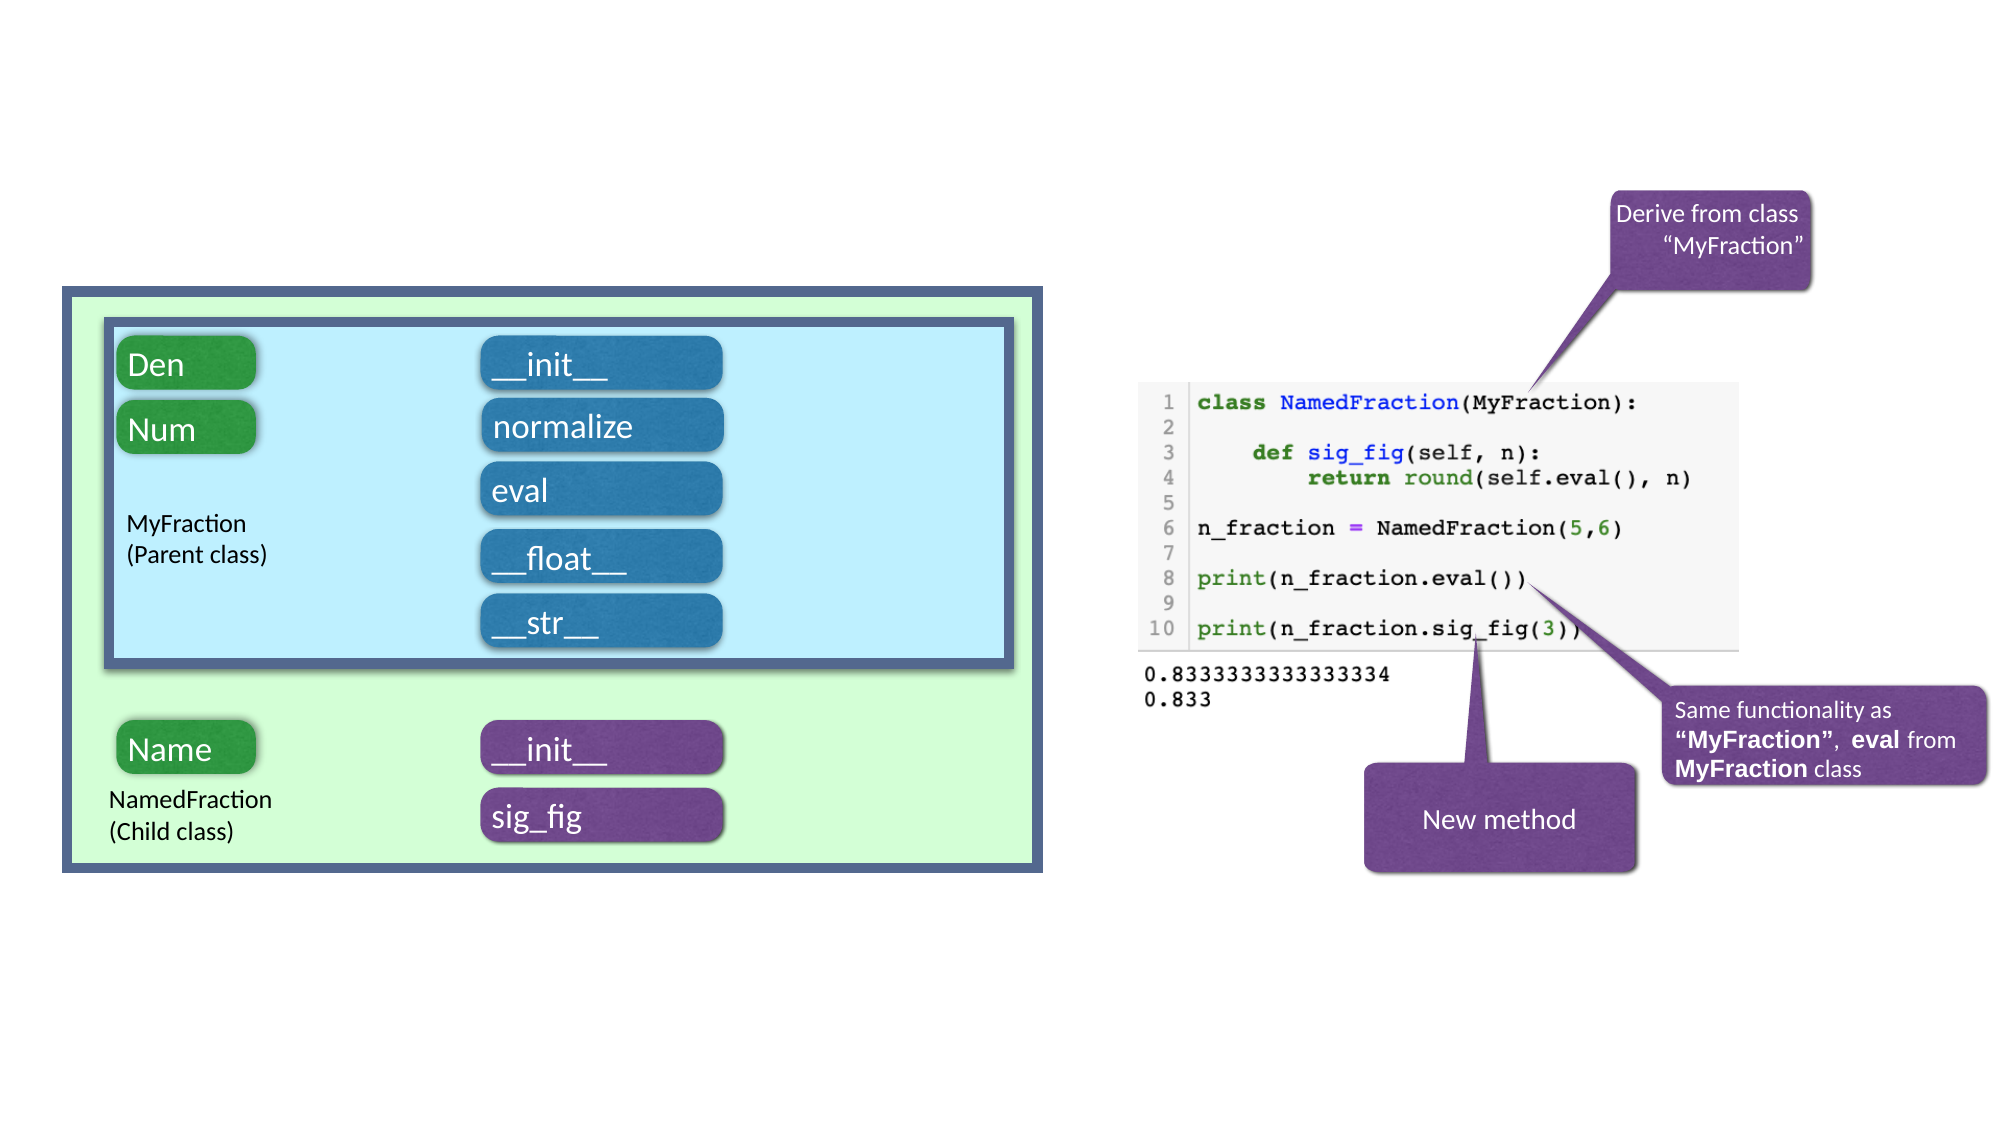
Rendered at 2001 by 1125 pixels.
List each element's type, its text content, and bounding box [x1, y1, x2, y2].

text_box New method [1392, 792, 1607, 843]
text_box [1364, 721, 1635, 872]
text_box Same functionality as “MyFraction”, eval from MyFraction class [1660, 685, 2000, 791]
picture [1138, 382, 1739, 721]
text_box Derive from class “MyFraction” [1535, 190, 1811, 382]
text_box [67, 291, 1038, 869]
